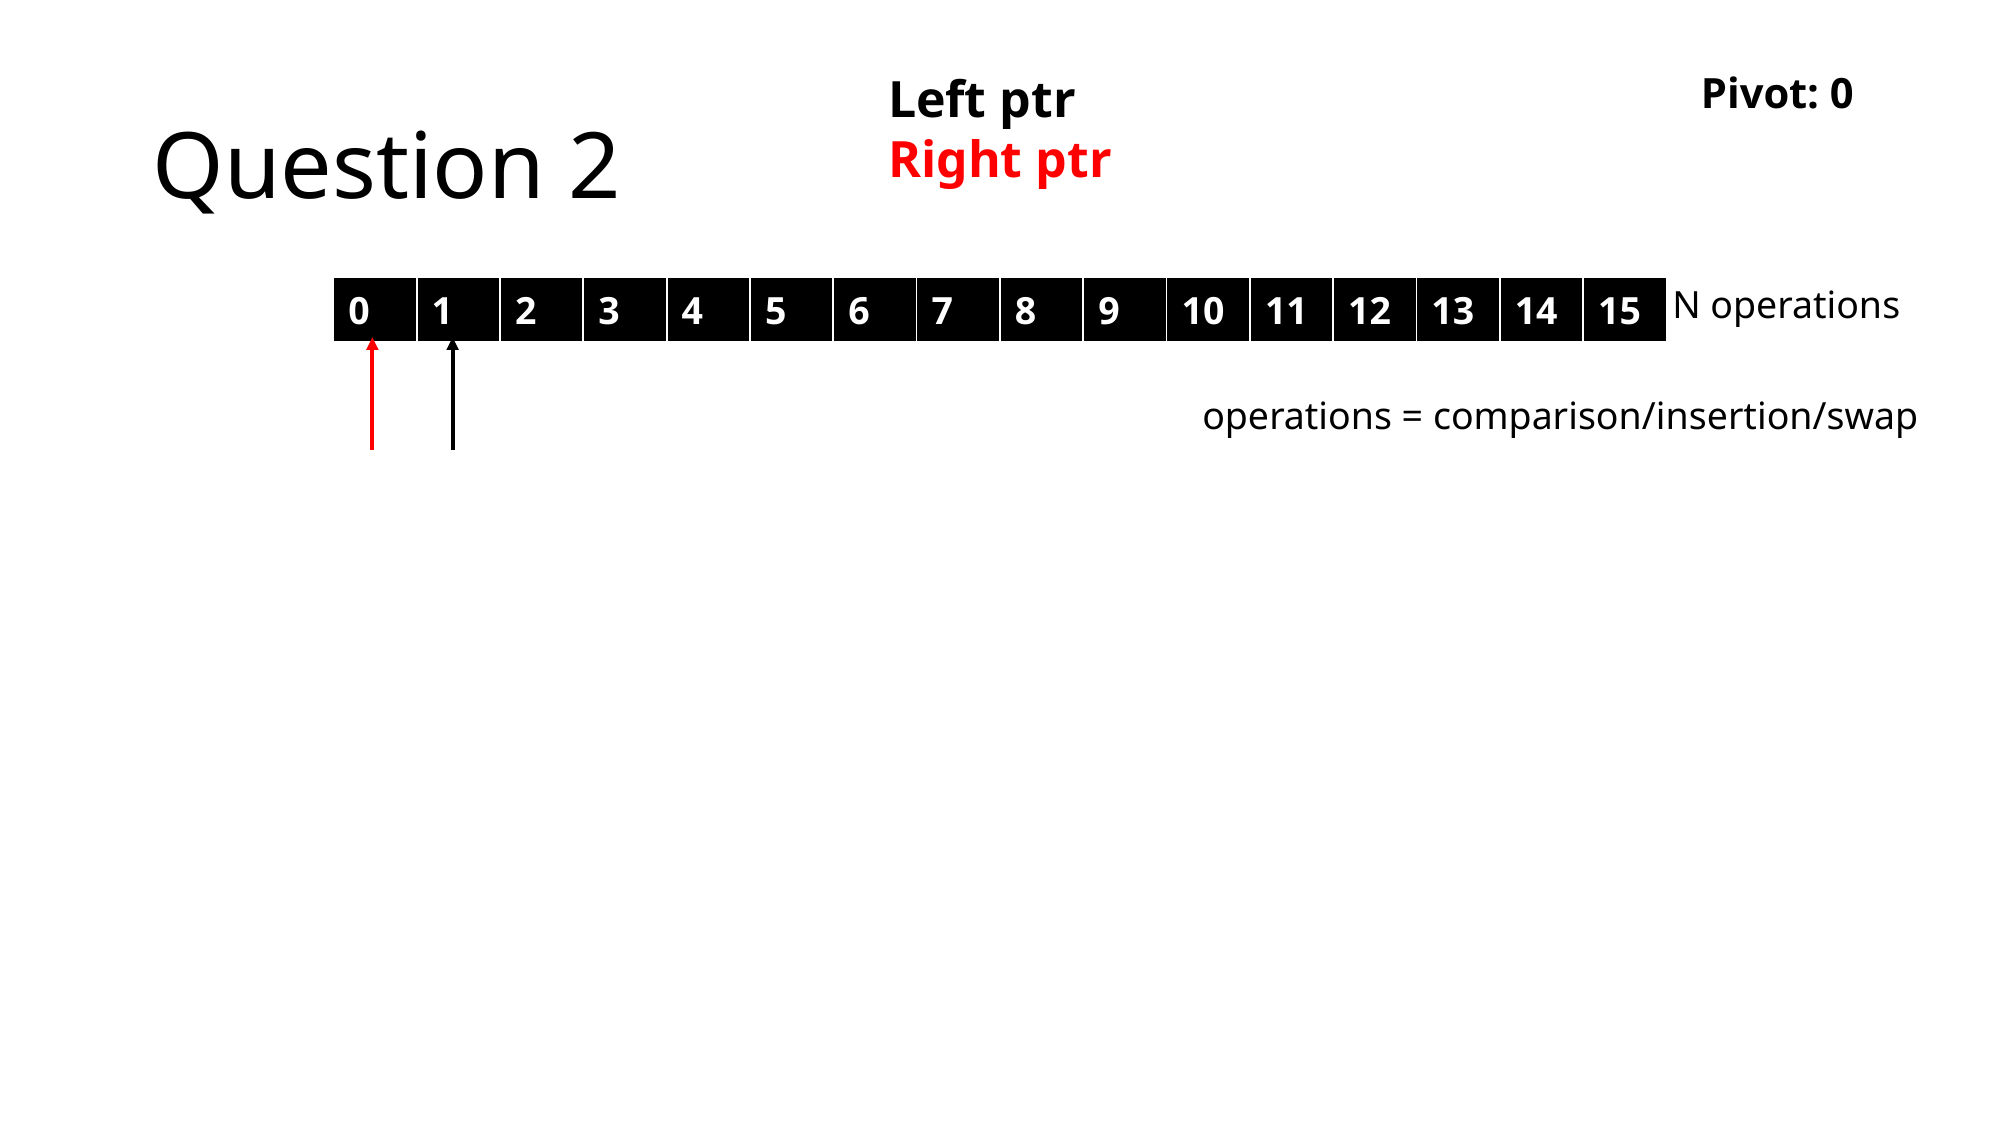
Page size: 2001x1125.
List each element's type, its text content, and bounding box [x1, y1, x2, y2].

table_header 3 [584, 278, 666, 341]
text_box Left ptr Right ptr [873, 59, 1127, 195]
table_header 15 [1584, 278, 1666, 341]
table_header 8 [1001, 278, 1082, 341]
text_box Pivot: 0 [1686, 59, 1869, 125]
table_header 2 [501, 278, 582, 341]
table_header 0 [334, 278, 416, 341]
table_header 5 [751, 278, 832, 341]
table_header 12 [1334, 278, 1416, 341]
table_header 10 [1167, 278, 1249, 341]
table_header 1 [418, 278, 499, 341]
table_header 11 [1251, 278, 1332, 341]
title Question 2 [137, 59, 1863, 278]
table_header 13 [1417, 278, 1499, 341]
table_header 6 [834, 278, 916, 341]
table_header 14 [1501, 278, 1582, 341]
text_box operations = comparison/insertion/swap [1187, 384, 1934, 445]
table_header 4 [668, 278, 749, 341]
table_header 9 [1084, 278, 1166, 341]
text_box N operations [1657, 273, 1916, 334]
table_header 7 [917, 278, 999, 341]
